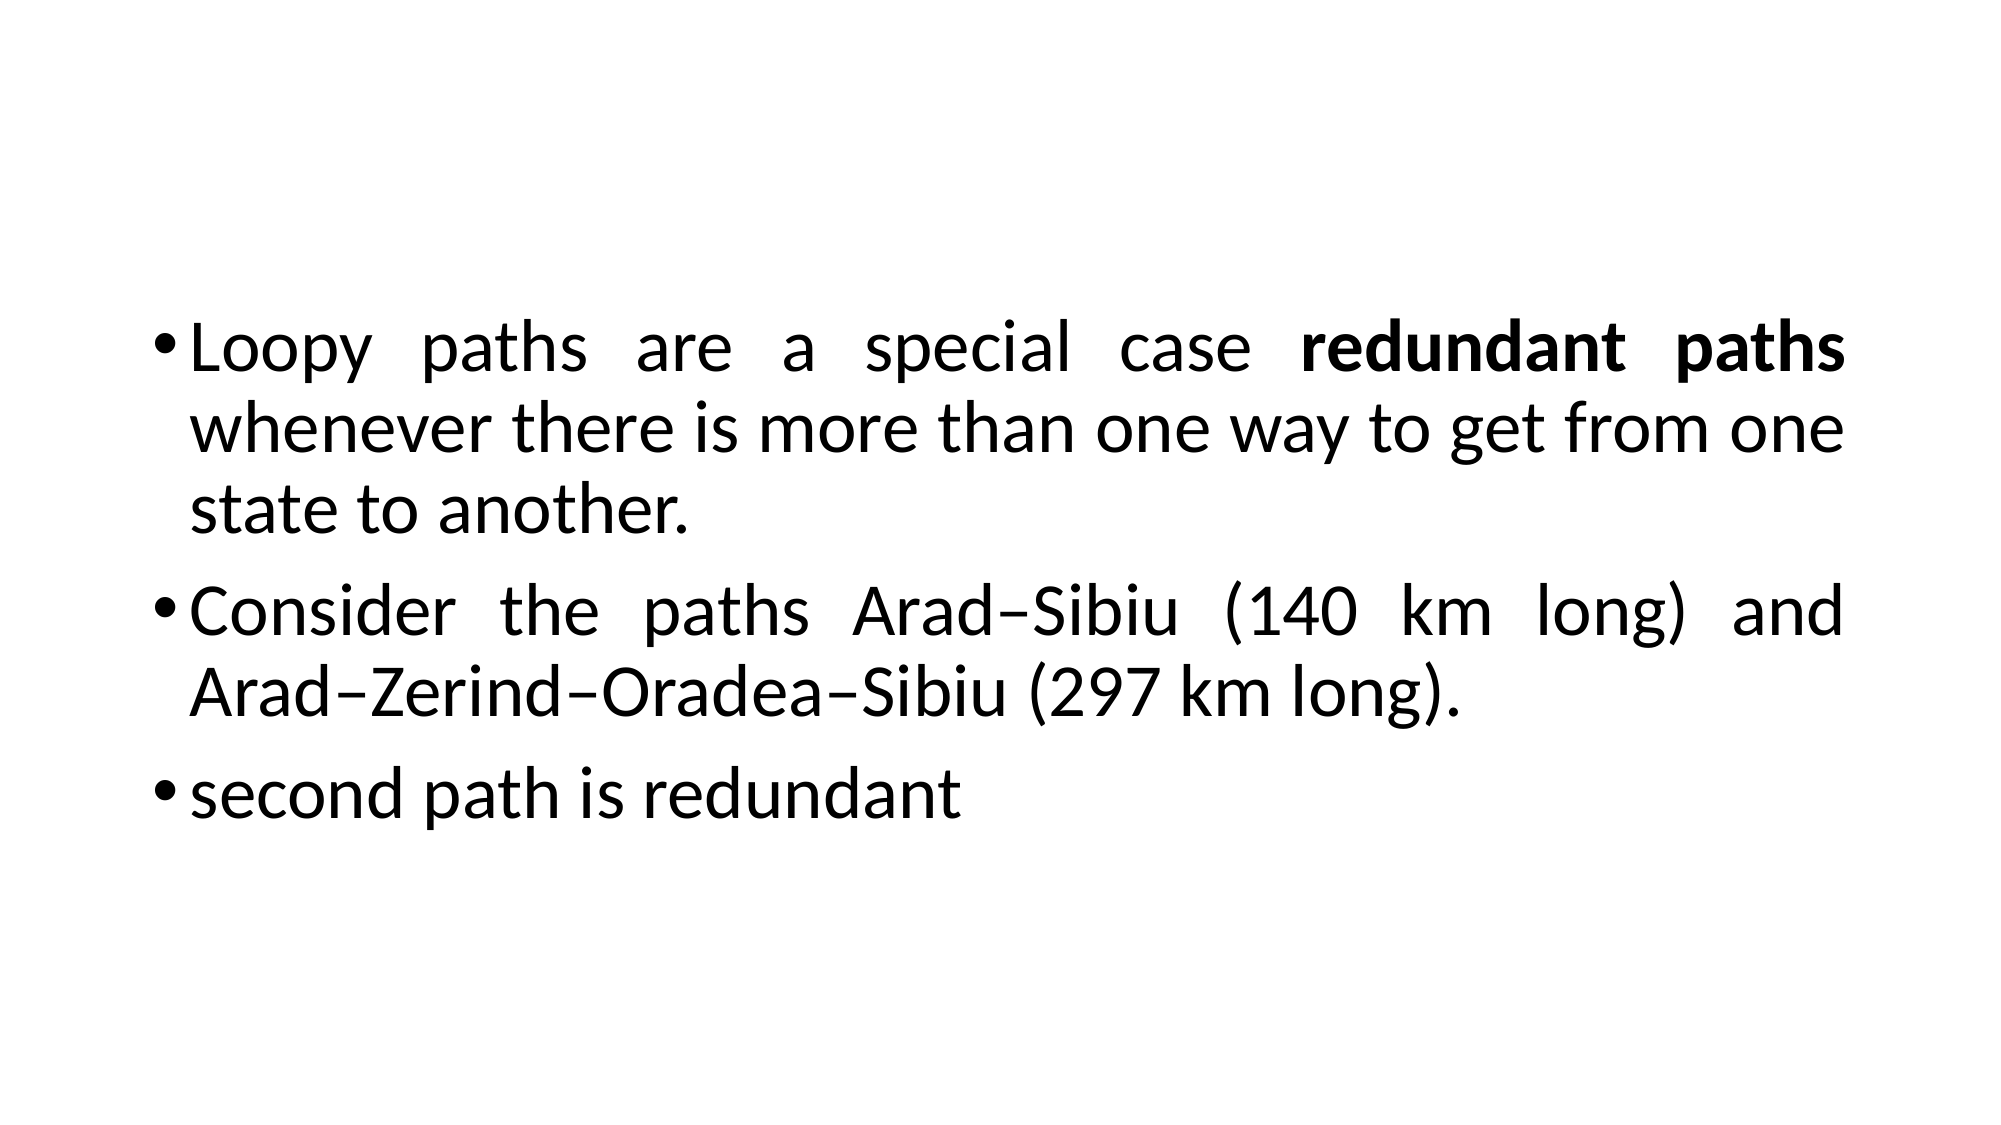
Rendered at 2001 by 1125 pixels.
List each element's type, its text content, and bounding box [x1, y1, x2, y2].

list Loopy paths are a special case redundant paths whenever there is more than one way to get from one state to another. Consider the paths Arad–Sibiu (140 km long) and Arad–Zerind–Oradea–Sibiu (297 km long). second path is redundant [137, 299, 1863, 1014]
